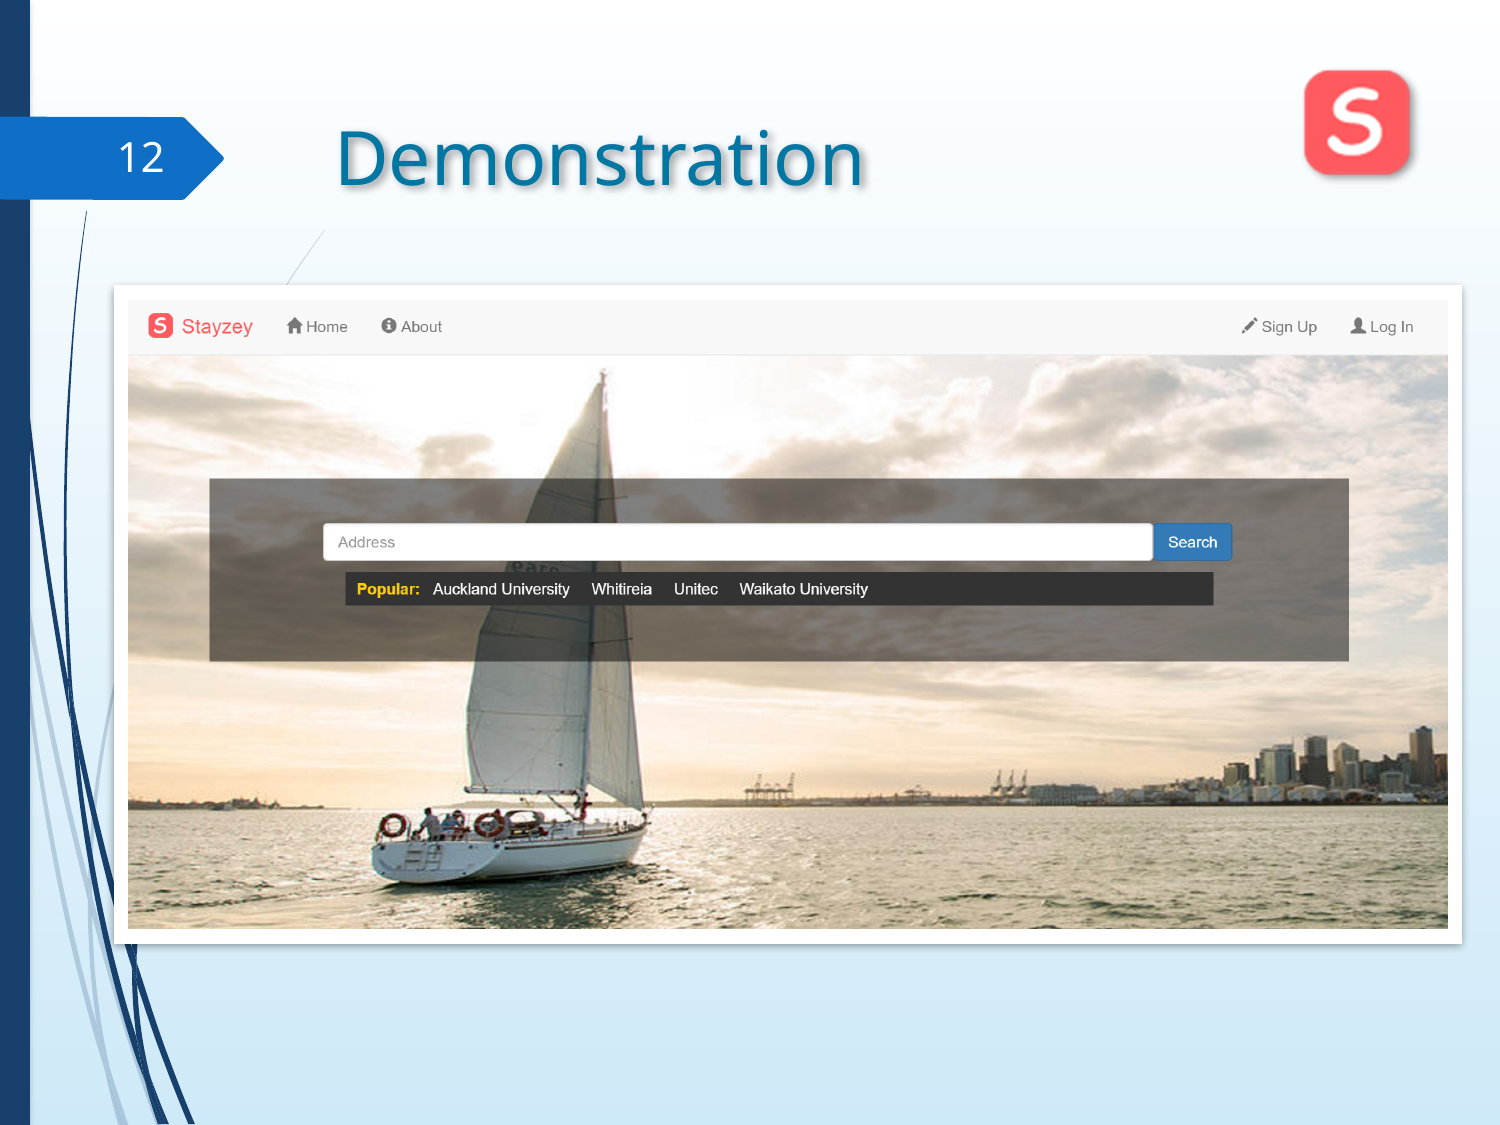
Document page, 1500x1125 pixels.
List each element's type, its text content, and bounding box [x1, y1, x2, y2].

title Demonstration [319, 102, 1400, 283]
slide_number 12 [83, 129, 180, 190]
picture [1290, 55, 1424, 190]
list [127, 299, 1448, 930]
